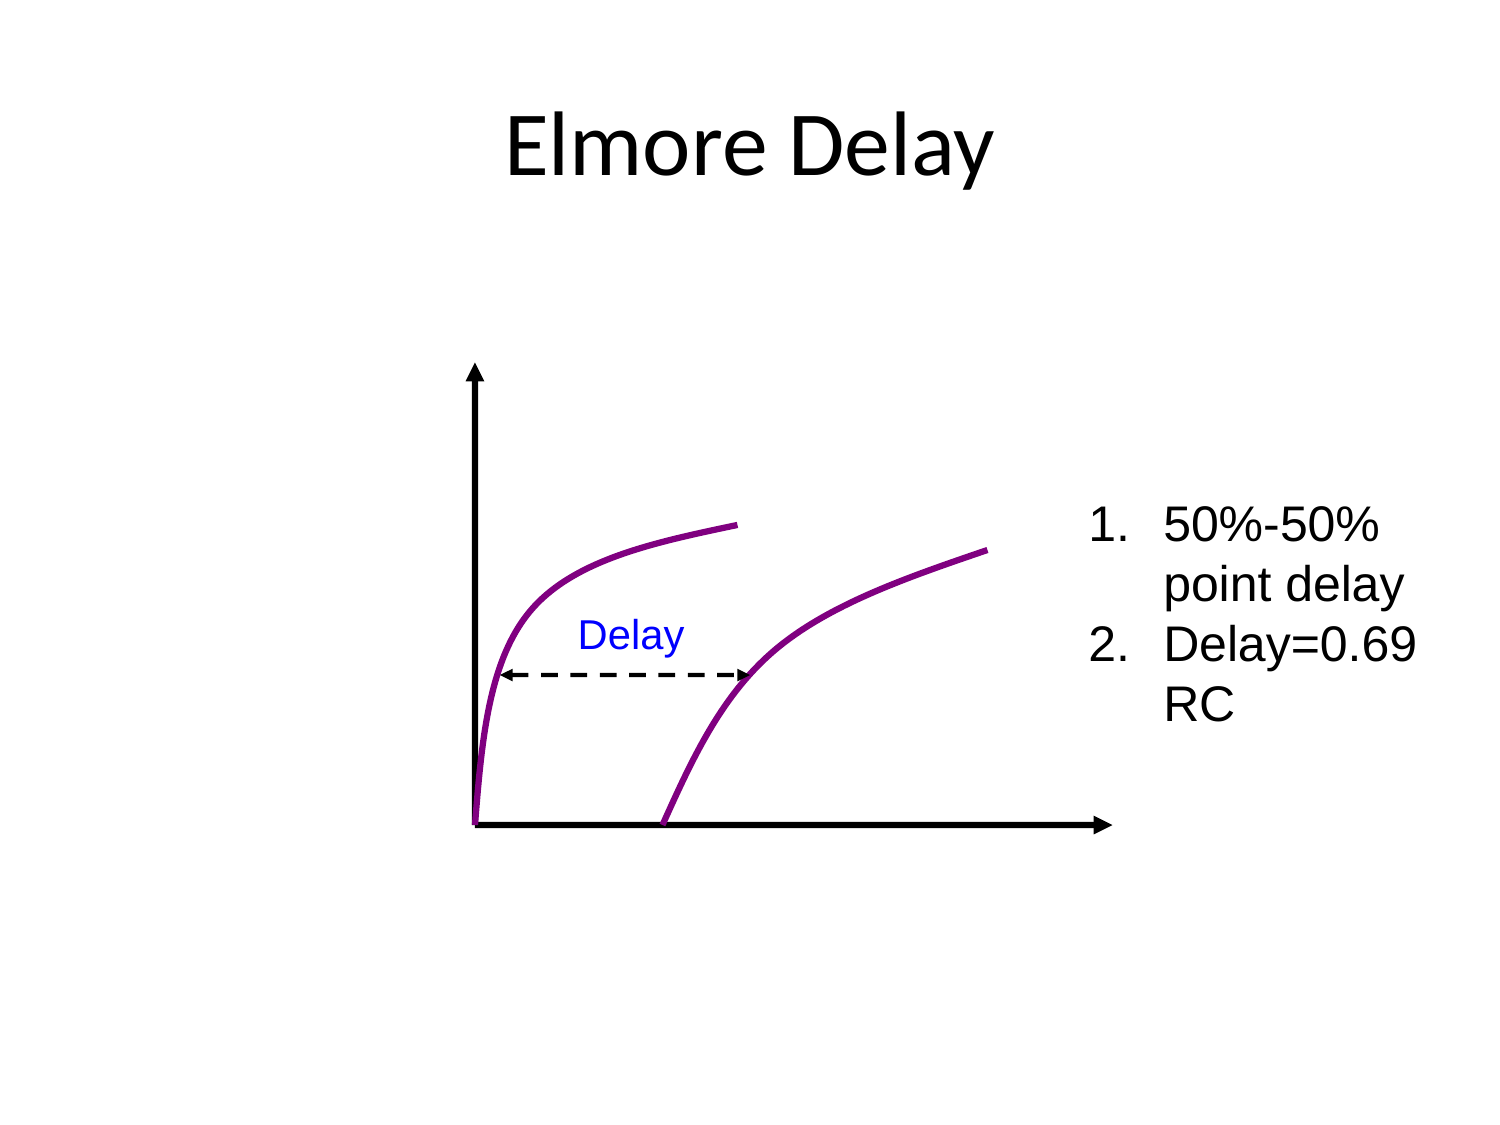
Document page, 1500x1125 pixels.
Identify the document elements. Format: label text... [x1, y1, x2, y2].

text_box 50%-50% point delay Delay=0.69RC [1073, 483, 1439, 739]
text_box [663, 818, 1113, 832]
title Elmore Delay [75, 45, 1425, 233]
text_box [474, 524, 738, 825]
text_box [734, 668, 751, 682]
text_box [468, 362, 482, 824]
text_box [499, 668, 518, 682]
text_box Delay [549, 600, 713, 665]
text_box [662, 549, 988, 826]
